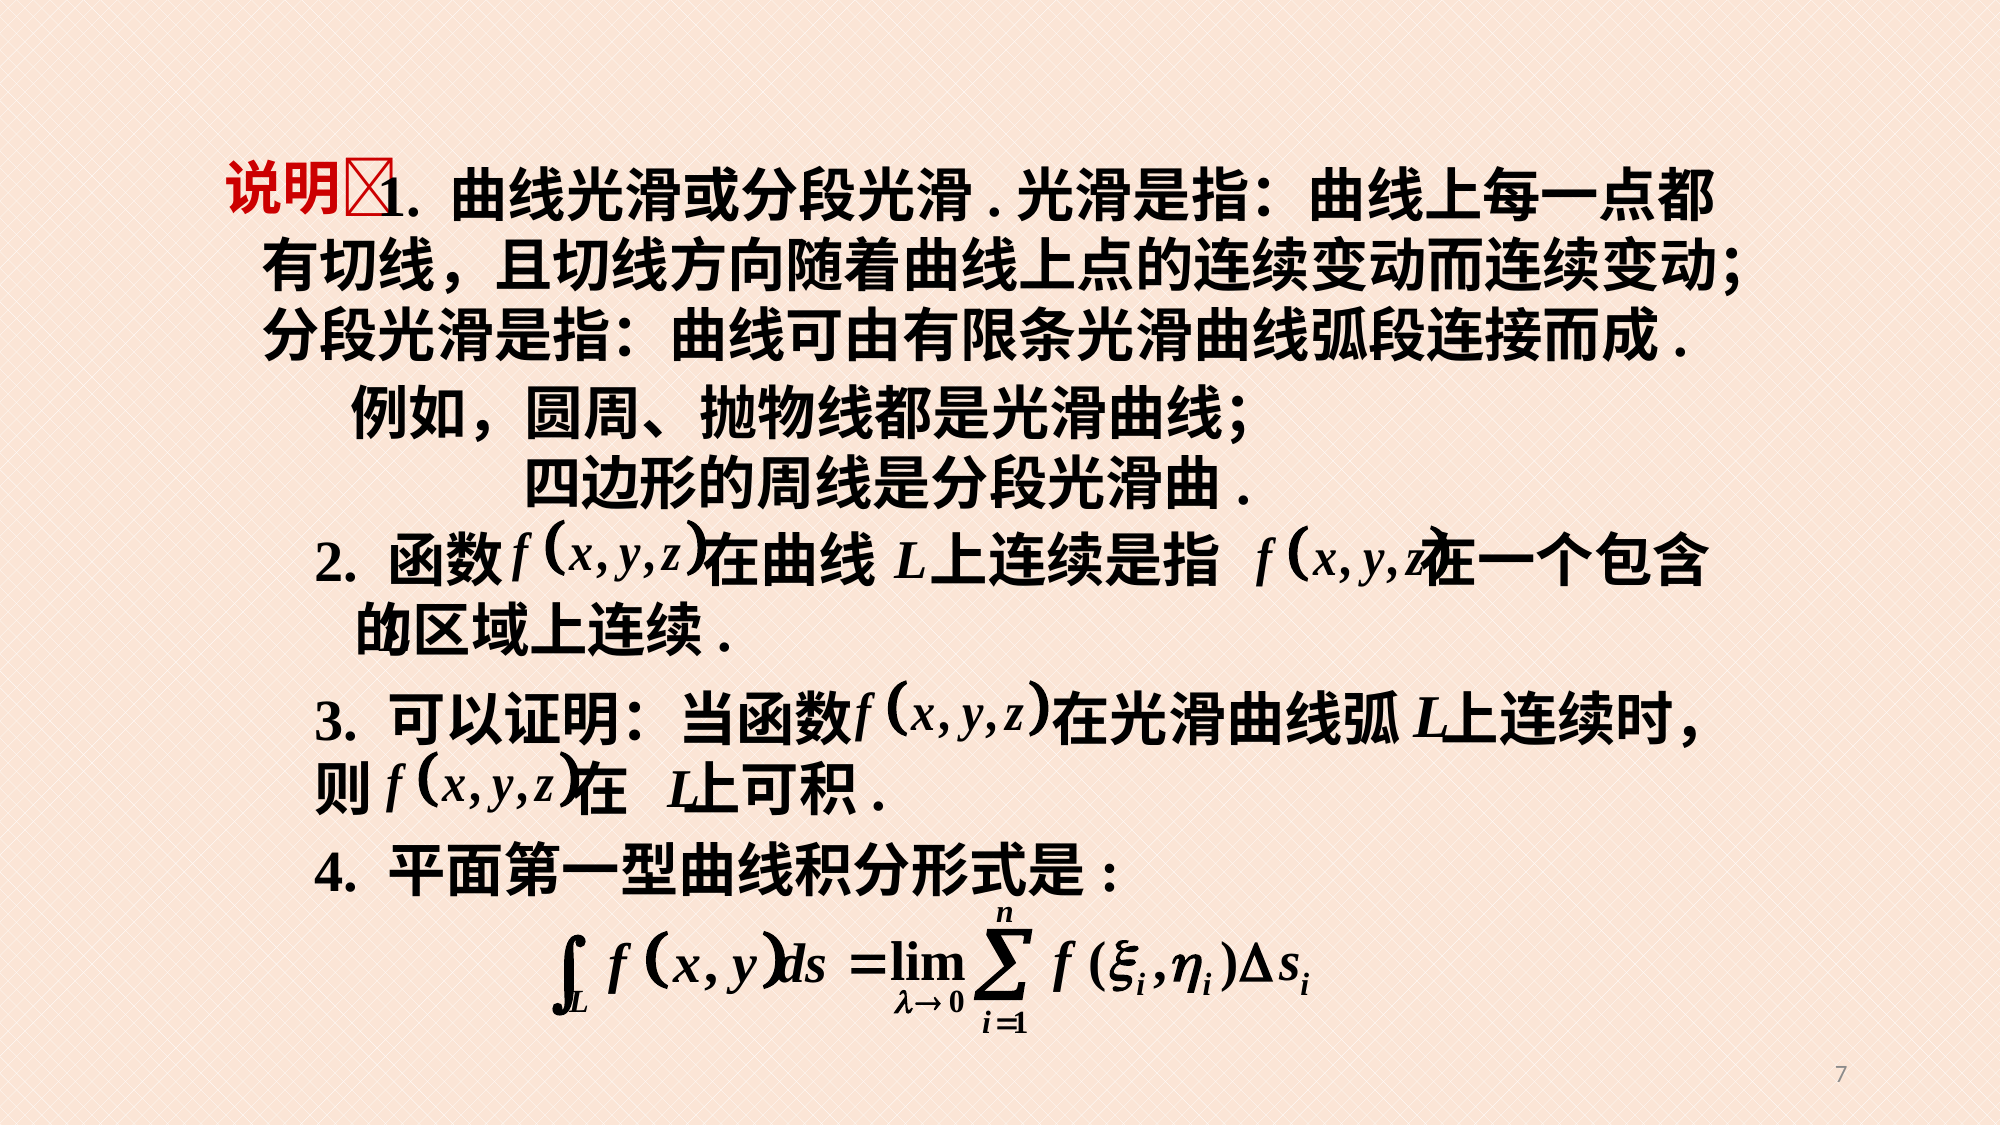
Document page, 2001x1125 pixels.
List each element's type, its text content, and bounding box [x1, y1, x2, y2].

text_box 说明 [224, 151, 406, 292]
slide_number 7 [1412, 1042, 1863, 1103]
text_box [314, 672, 1750, 834]
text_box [314, 511, 1719, 668]
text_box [838, 887, 1323, 1046]
text_box 例如，圆周、抛物线都是光滑曲线； 四边形的周线是分段光滑曲. [350, 376, 1473, 511]
text_box 1. 曲线光滑或分段光滑.光滑是指：曲线上每一点都有切线，且切线方向随着曲线上点的连续变动而连续变动；分段光滑是指：曲线可由有限条光滑曲线弧段连接而成. [261, 158, 1768, 369]
text_box 4. 平面第一型曲线积分形式是: [314, 834, 1095, 904]
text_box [535, 913, 838, 1025]
